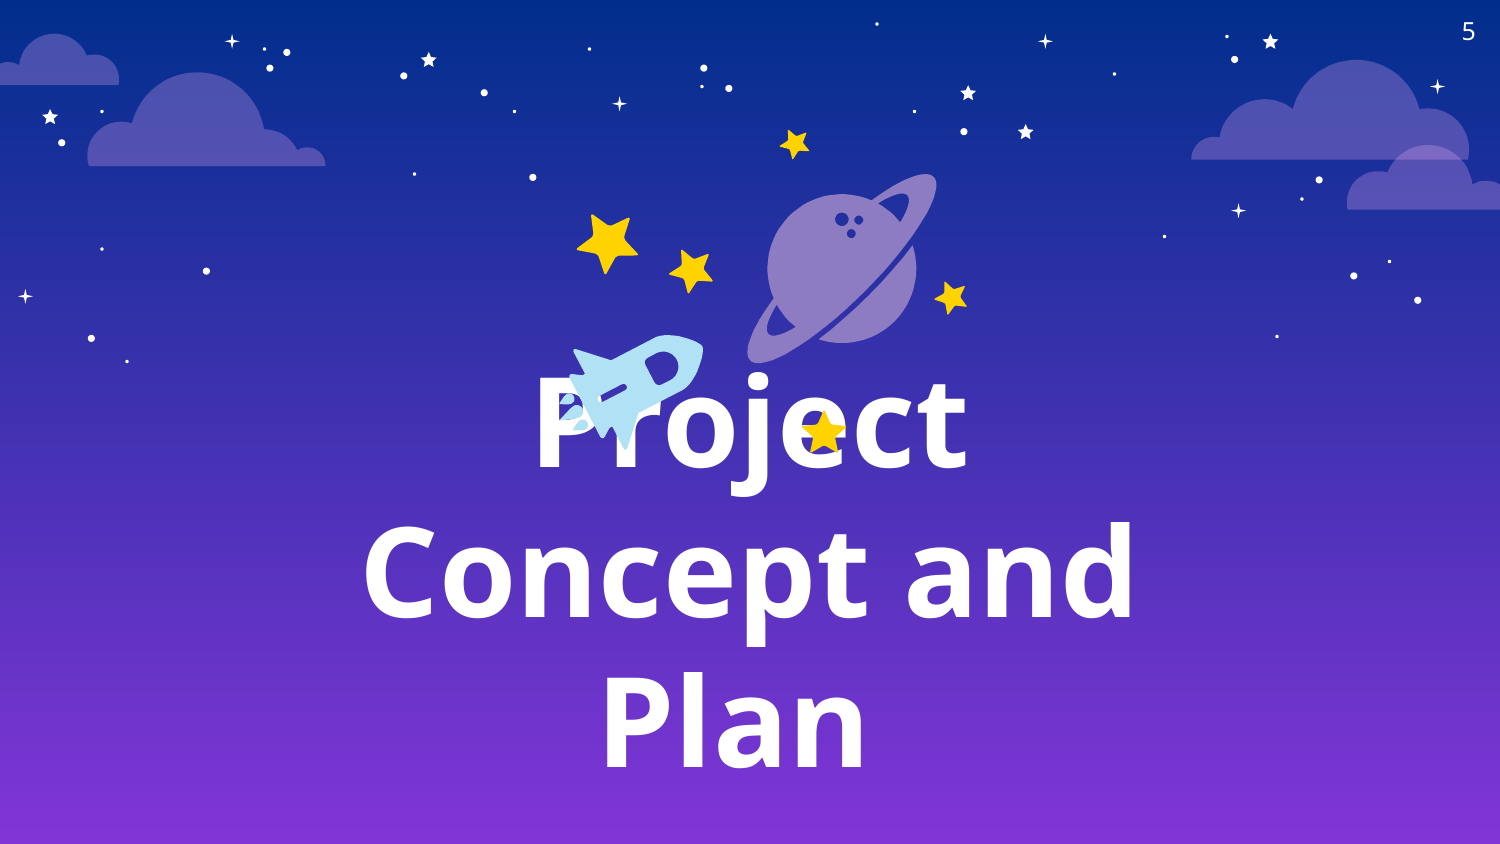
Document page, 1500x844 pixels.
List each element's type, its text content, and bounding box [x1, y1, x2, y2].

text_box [747, 173, 937, 364]
slide_number 5 [1400, 0, 1491, 65]
title Project Concept and Plan [251, 472, 1249, 663]
text_box [941, 281, 967, 315]
text_box [802, 410, 847, 453]
text_box [669, 249, 713, 294]
text_box [576, 214, 638, 275]
text_box [779, 129, 810, 160]
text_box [565, 322, 691, 448]
